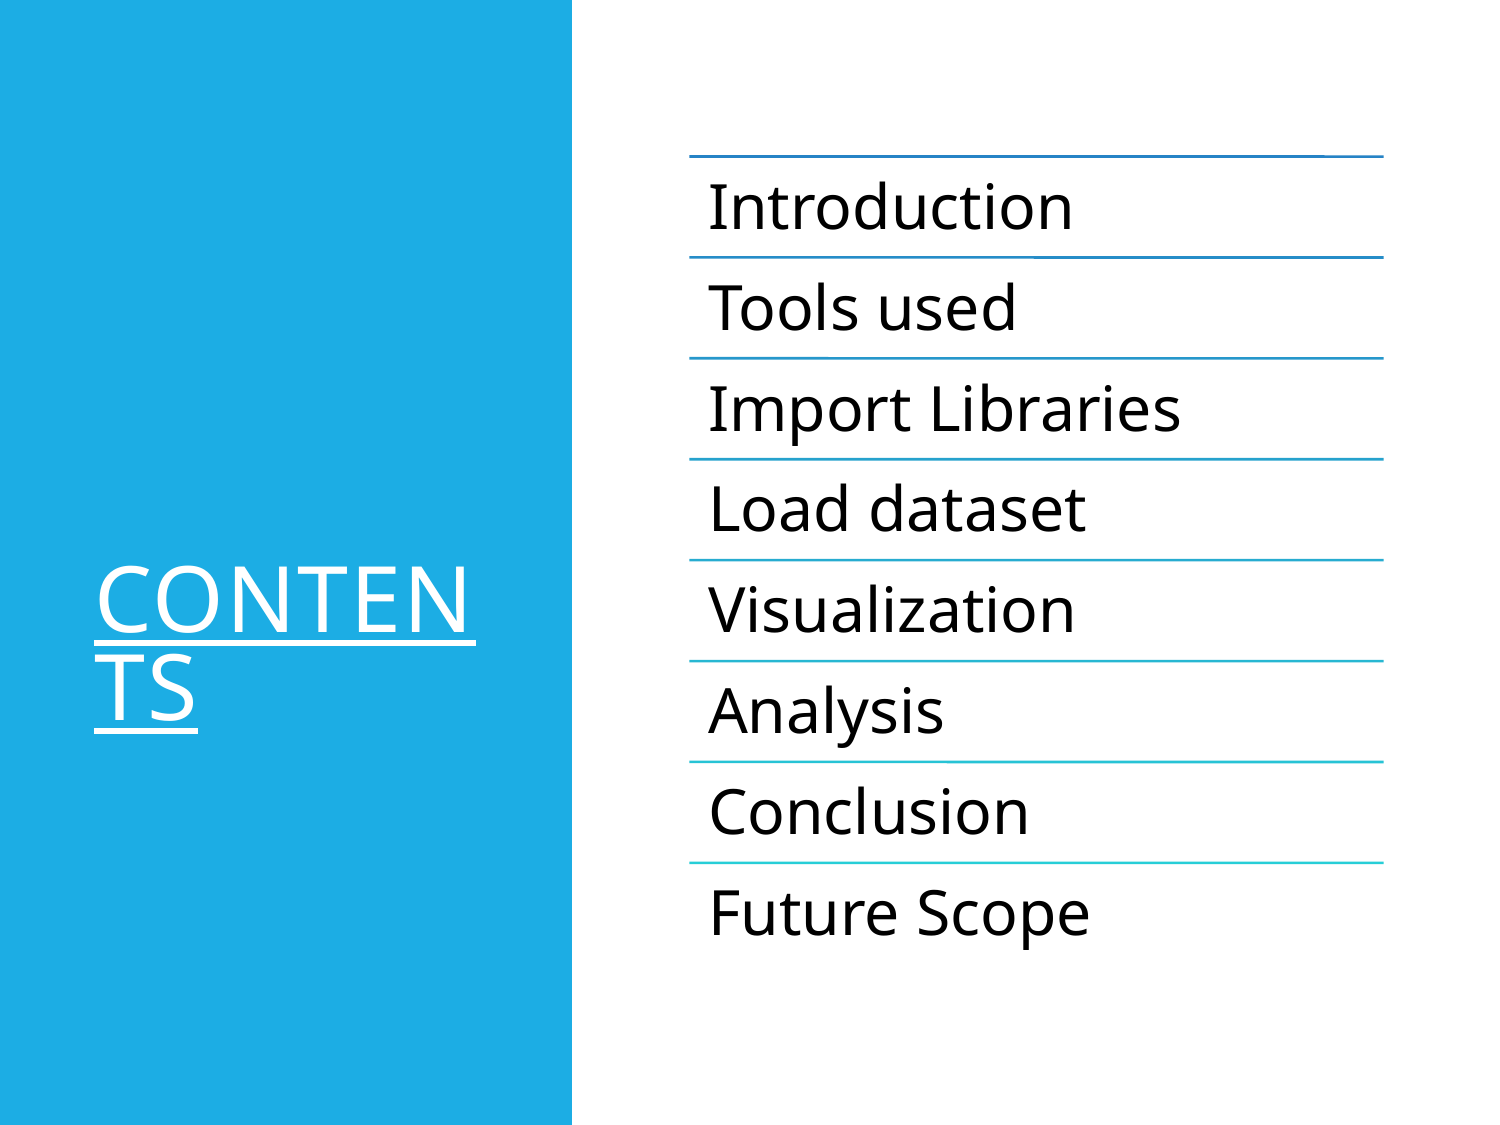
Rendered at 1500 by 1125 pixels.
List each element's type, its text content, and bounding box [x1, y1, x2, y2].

text_box [0, 0, 573, 1125]
title Contents [79, 105, 500, 1020]
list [689, 156, 1384, 964]
